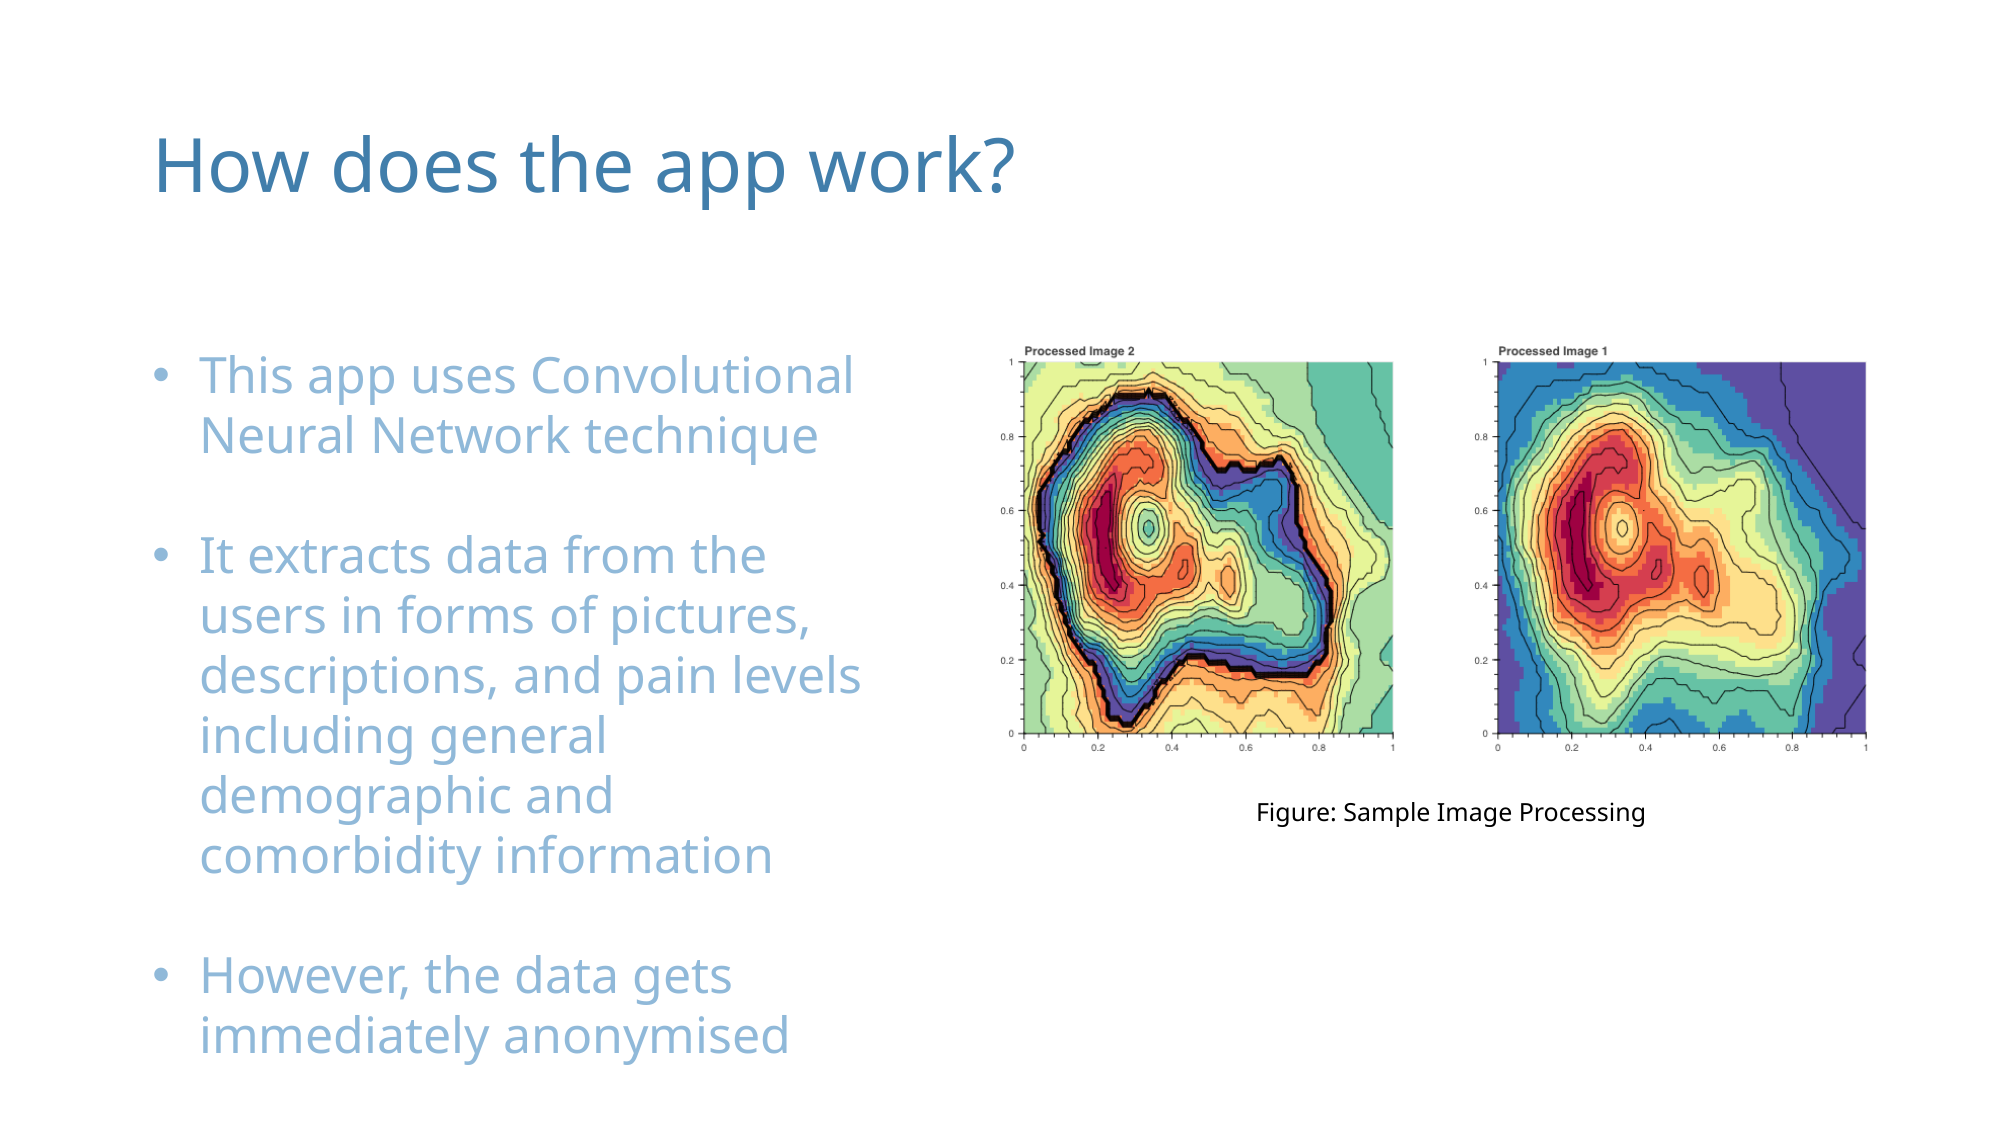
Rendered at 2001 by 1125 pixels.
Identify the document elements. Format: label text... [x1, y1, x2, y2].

picture [1473, 336, 1892, 755]
title How does the app work? [137, 59, 1863, 278]
text_box Figure: Sample Image Processing [1241, 788, 1790, 834]
text_box This app uses Convolutional Neural Network technique It extracts data from the users in forms of pictures, descriptions, and pain levels including general demographic and comorbidity information However, the data gets immediately anonymised [137, 336, 911, 1072]
picture [999, 336, 1419, 755]
